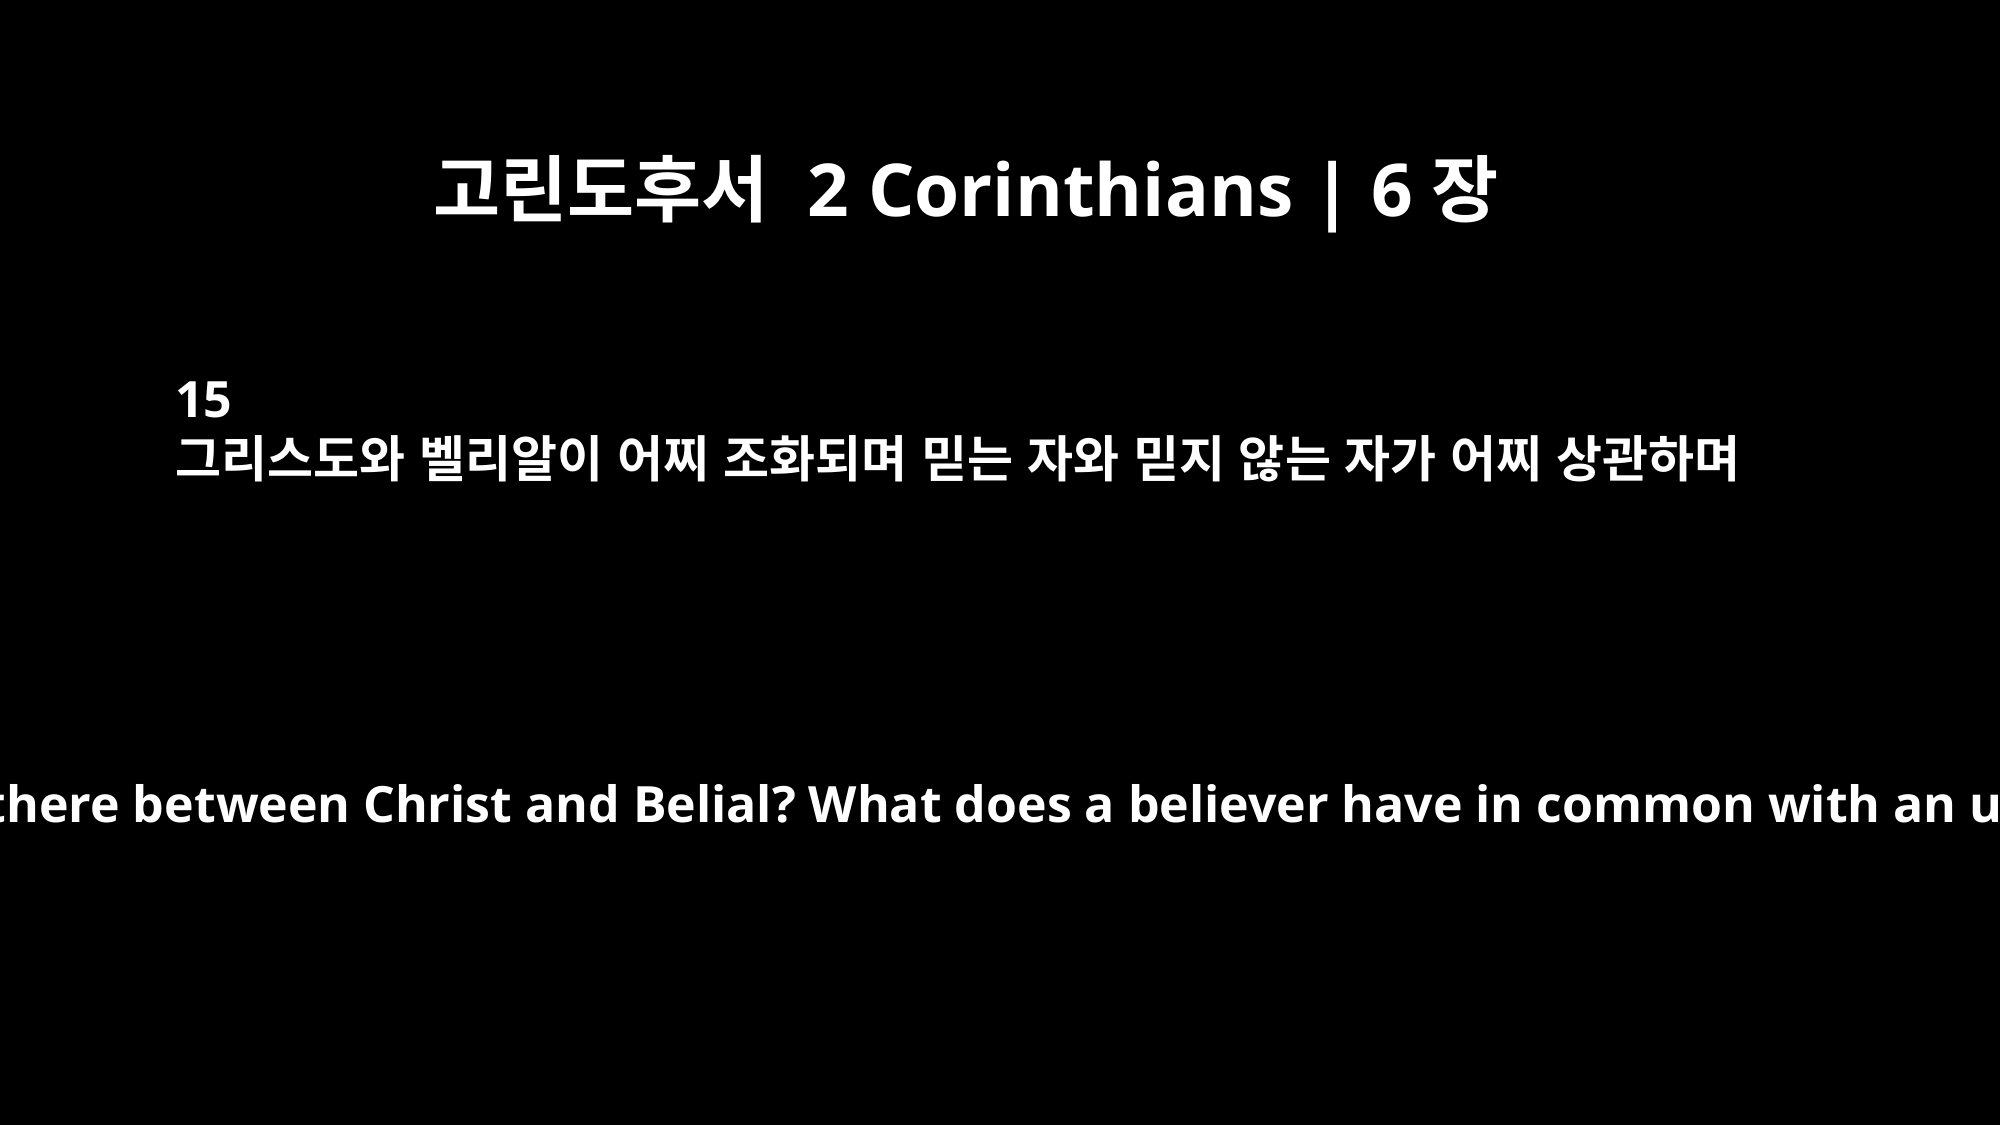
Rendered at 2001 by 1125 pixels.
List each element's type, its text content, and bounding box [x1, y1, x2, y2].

text_box 15 그리스도와 벨리알이 어찌 조화되며 믿는 자와 믿지 않는 자가 어찌 상관하며 [160, 359, 1757, 495]
text_box What harmony is there between Christ and Belial? What does a believer have in common with an unbeliever? [0, 764, 2000, 840]
text_box 고린도후서 2 Corinthians | 6장 [418, 136, 1514, 239]
